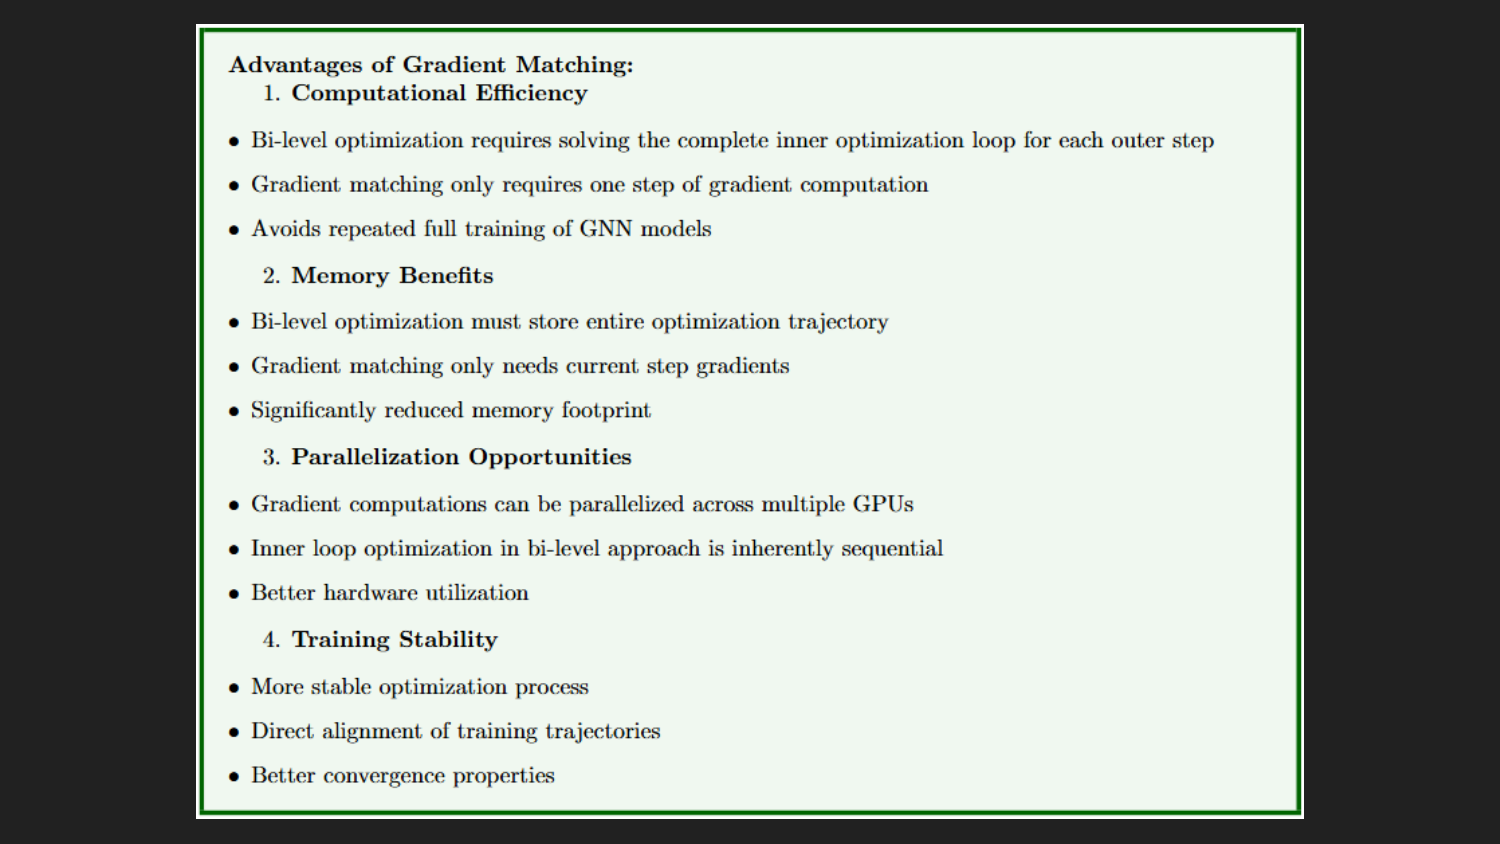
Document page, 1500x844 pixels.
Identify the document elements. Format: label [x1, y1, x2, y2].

picture [195, 24, 1304, 819]
